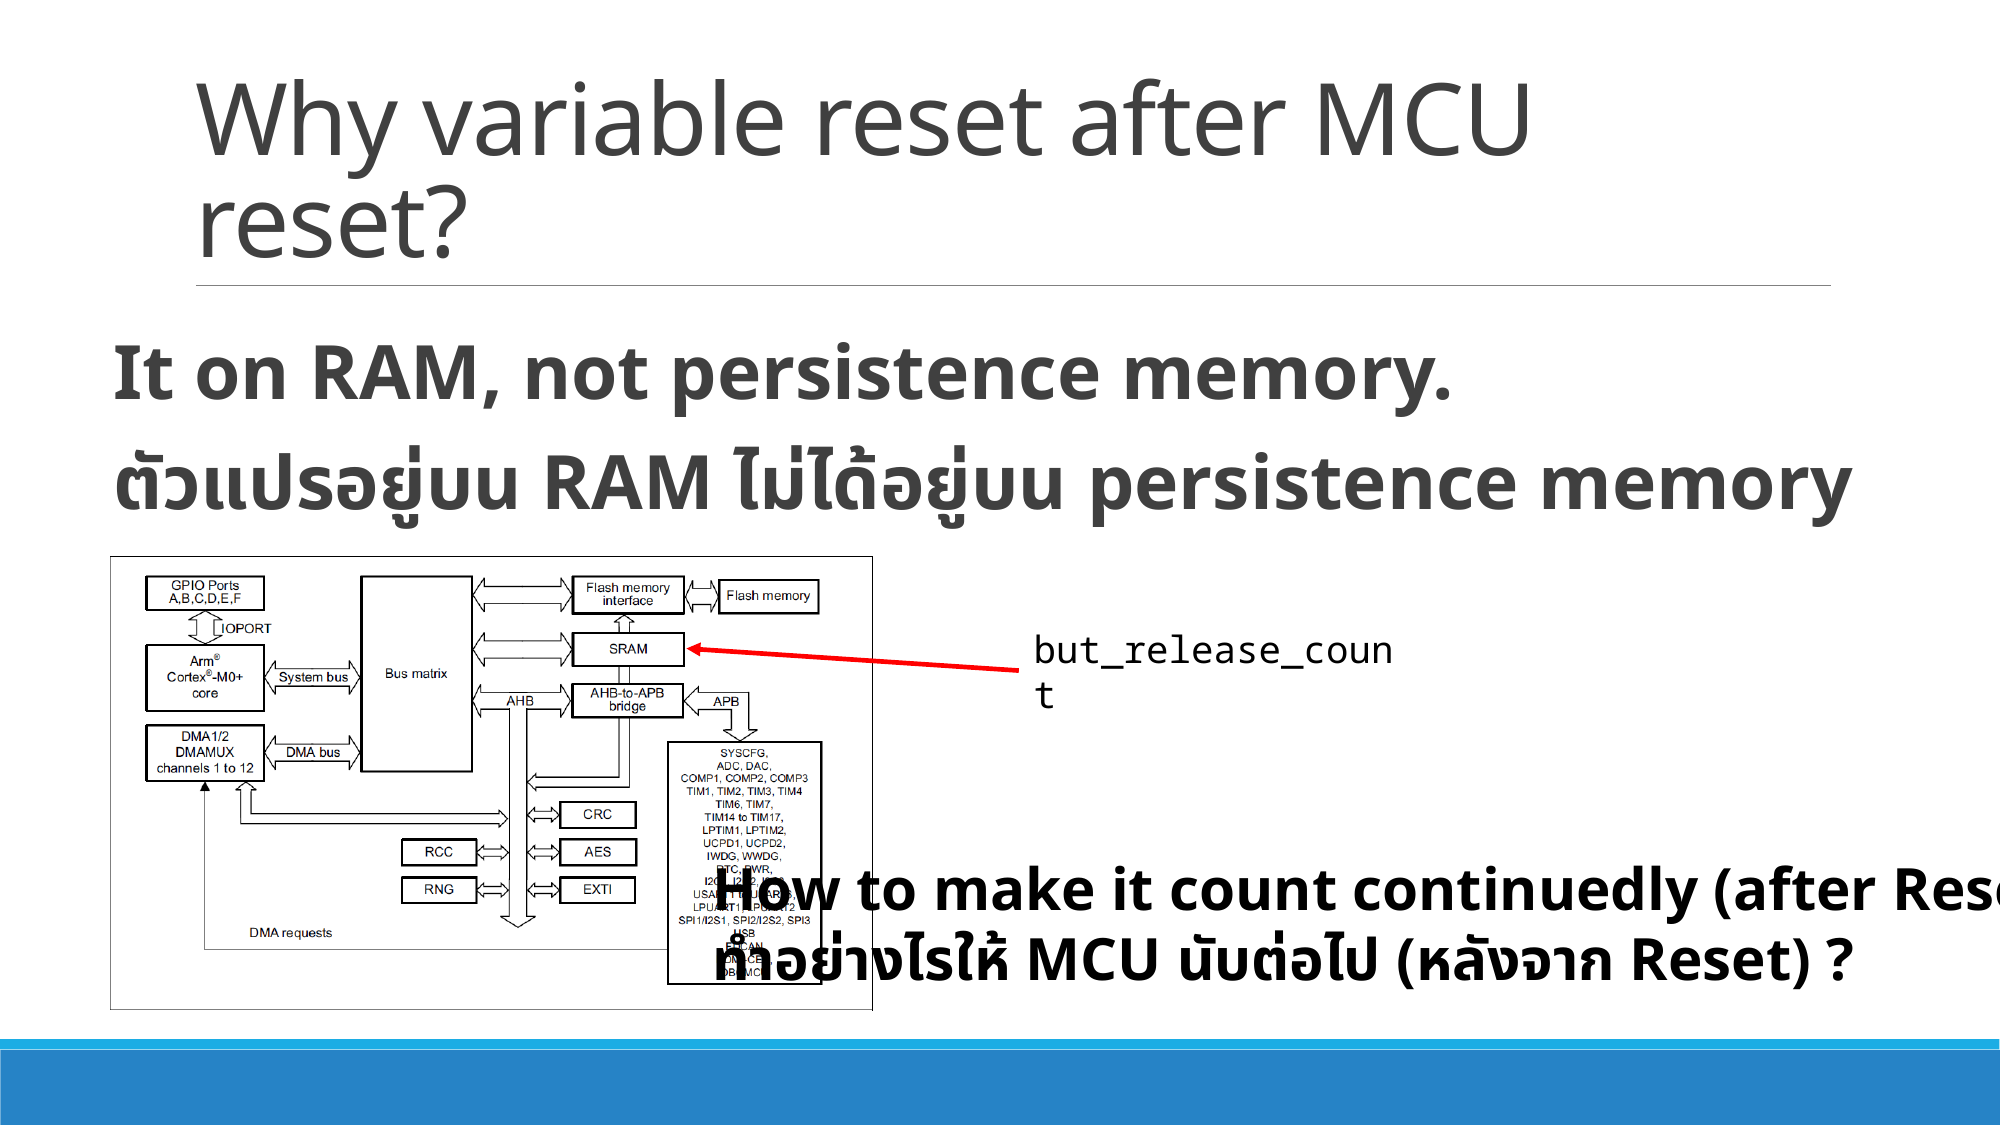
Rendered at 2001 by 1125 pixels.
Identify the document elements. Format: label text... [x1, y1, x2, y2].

title Why variable reset after MCU reset? [180, 47, 1830, 285]
text_box How to make it count continuedly (after Reset) ? ทำอย่างไรให้ MCU นับต่อไป (หลังจาก Reset) ? [886, 844, 2000, 1000]
picture [105, 554, 877, 1013]
text_box but_release_count [1018, 618, 1422, 723]
list It on RAM, not persistence memory. ตัวแปรอยู่บน RAM ไม่ได้อยู่บน persistence memory [96, 327, 1914, 963]
